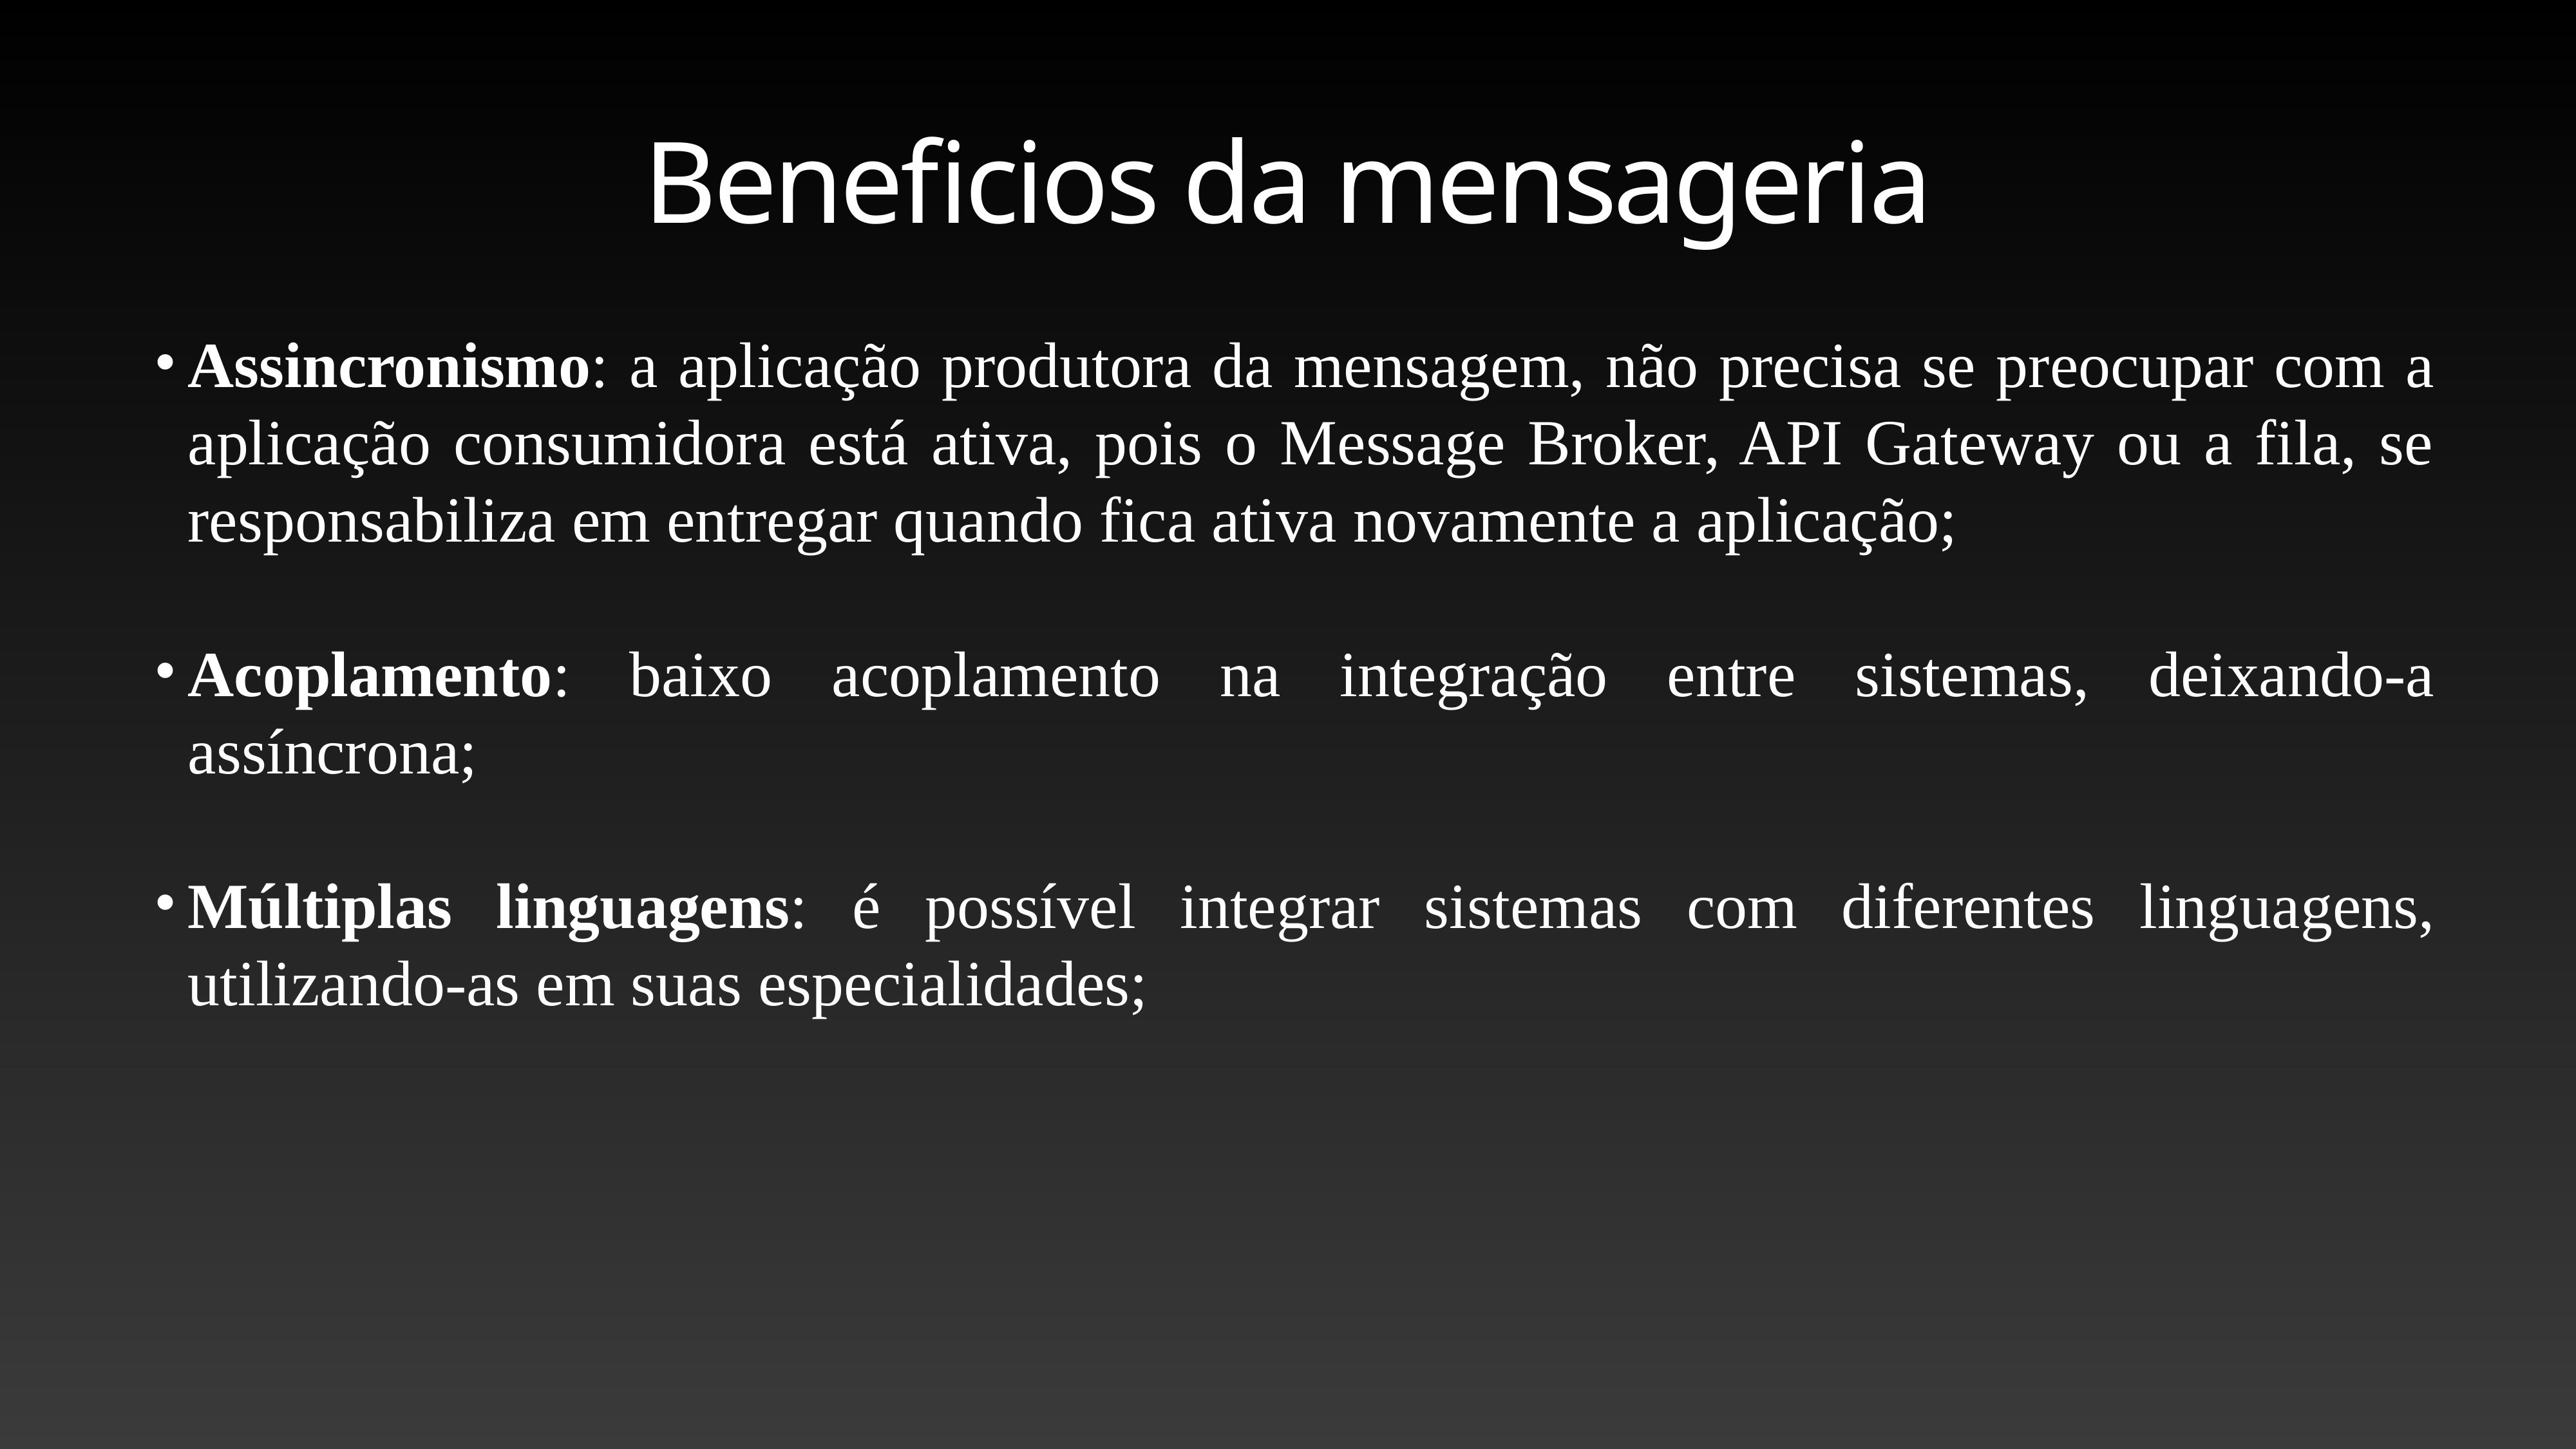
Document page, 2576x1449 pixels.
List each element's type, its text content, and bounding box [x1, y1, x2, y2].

list Assincronismo: a aplicação produtora da mensagem, não precisa se preocupar com a aplicação consumidora está ativa, pois o Message Broker, API Gateway ou a fila, se responsabiliza em entregar quando fica ativa novamente a aplicação; Acoplamento: baixo acoplamento na integração entre sistemas, deixando-a assíncrona; Múltiplas linguagens: é possível integrar sistemas com diferentes linguagens, utilizando-as em suas especialidades; [133, 317, 2443, 1342]
title Beneficios da mensageria [133, 85, 2443, 251]
